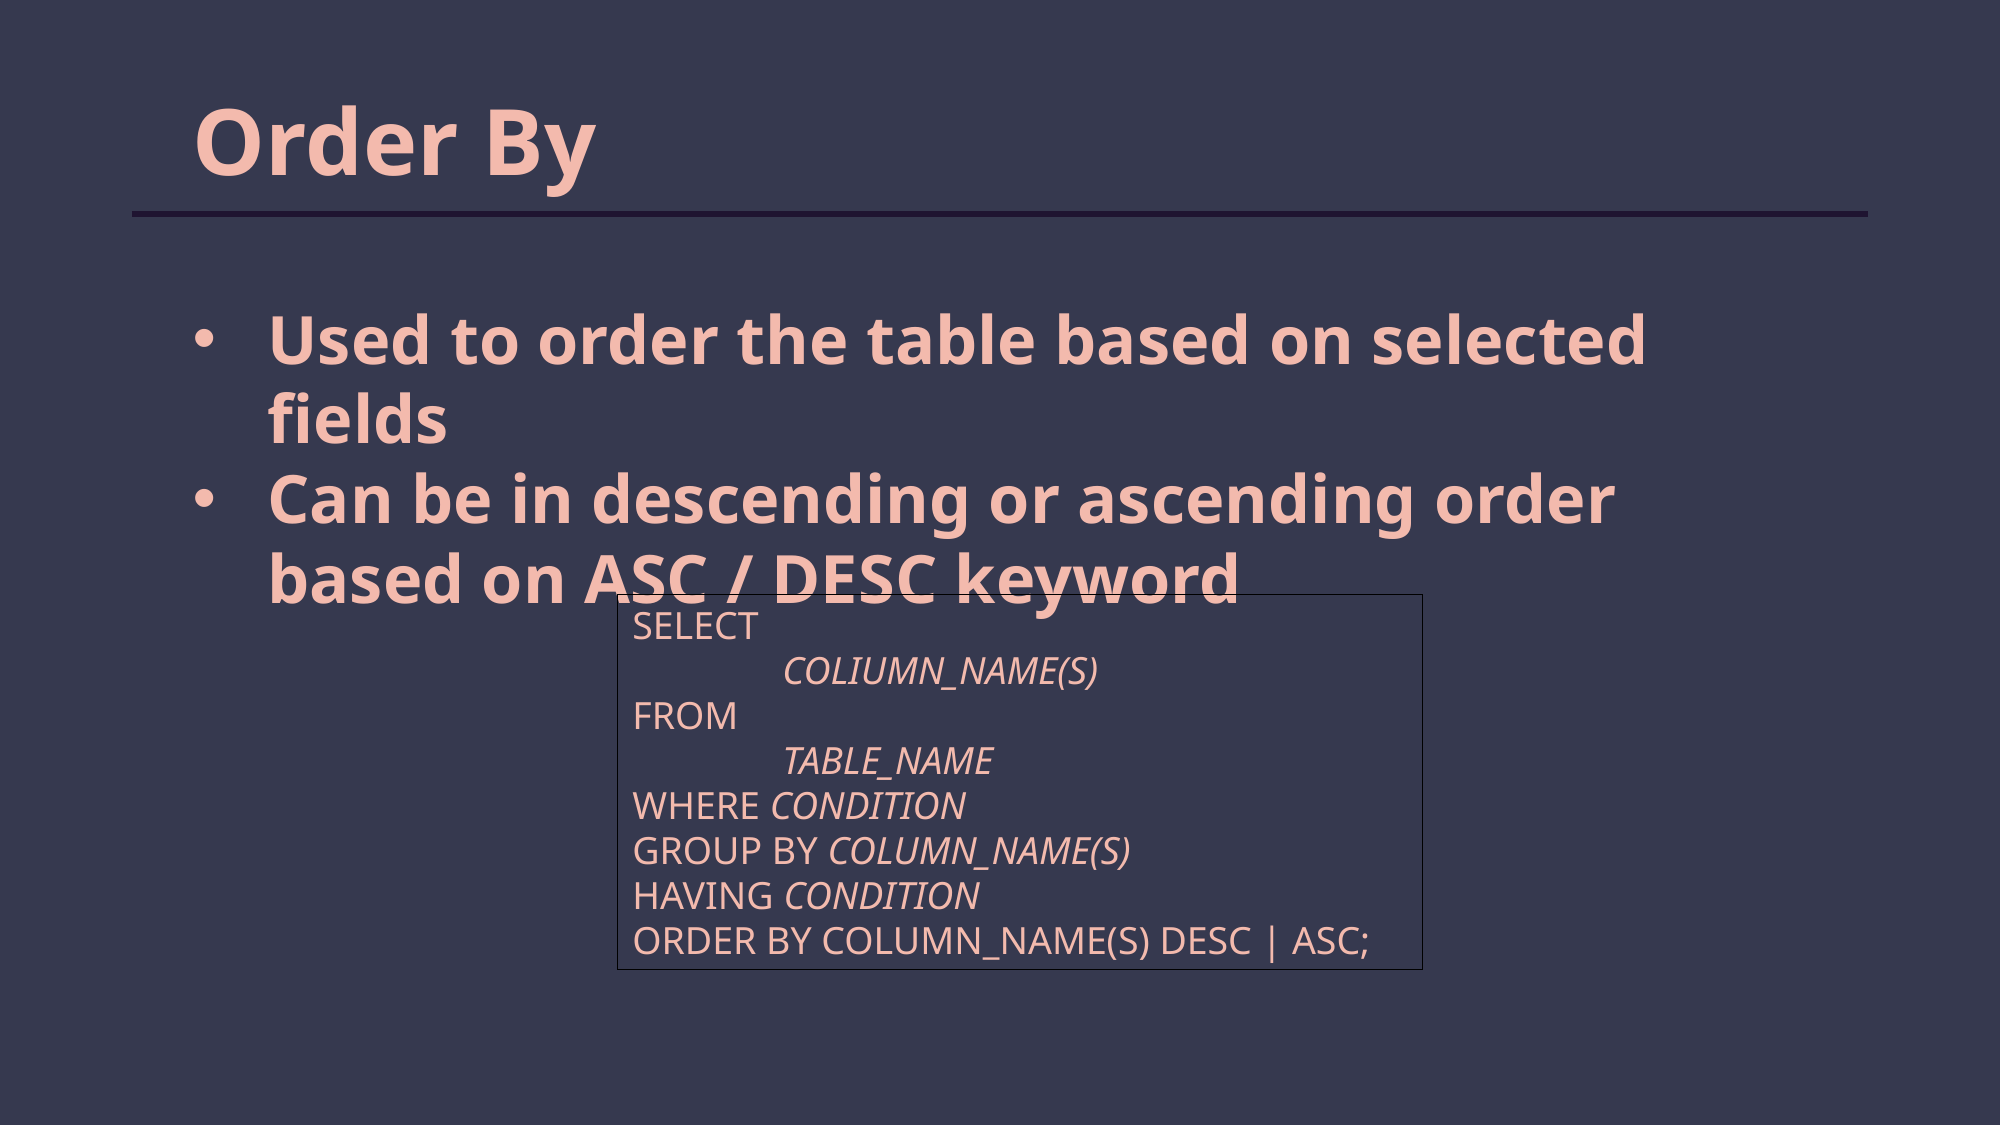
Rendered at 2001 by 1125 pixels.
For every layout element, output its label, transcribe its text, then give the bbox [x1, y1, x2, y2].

text_box SELECT COLIUMN_NAME(S) FROM TABLE_NAME WHERE CONDITION GROUP BY COLUMN_NAME(S) HAVING CONDITION ORDER BY COLUMN_NAME(S) DESC | ASC; [617, 594, 1423, 970]
text_box Order By [177, 75, 1942, 193]
text_box Used to order the table based on selected fields Can be in descending or ascending order based on ASC / DESC keyword [177, 289, 1830, 531]
